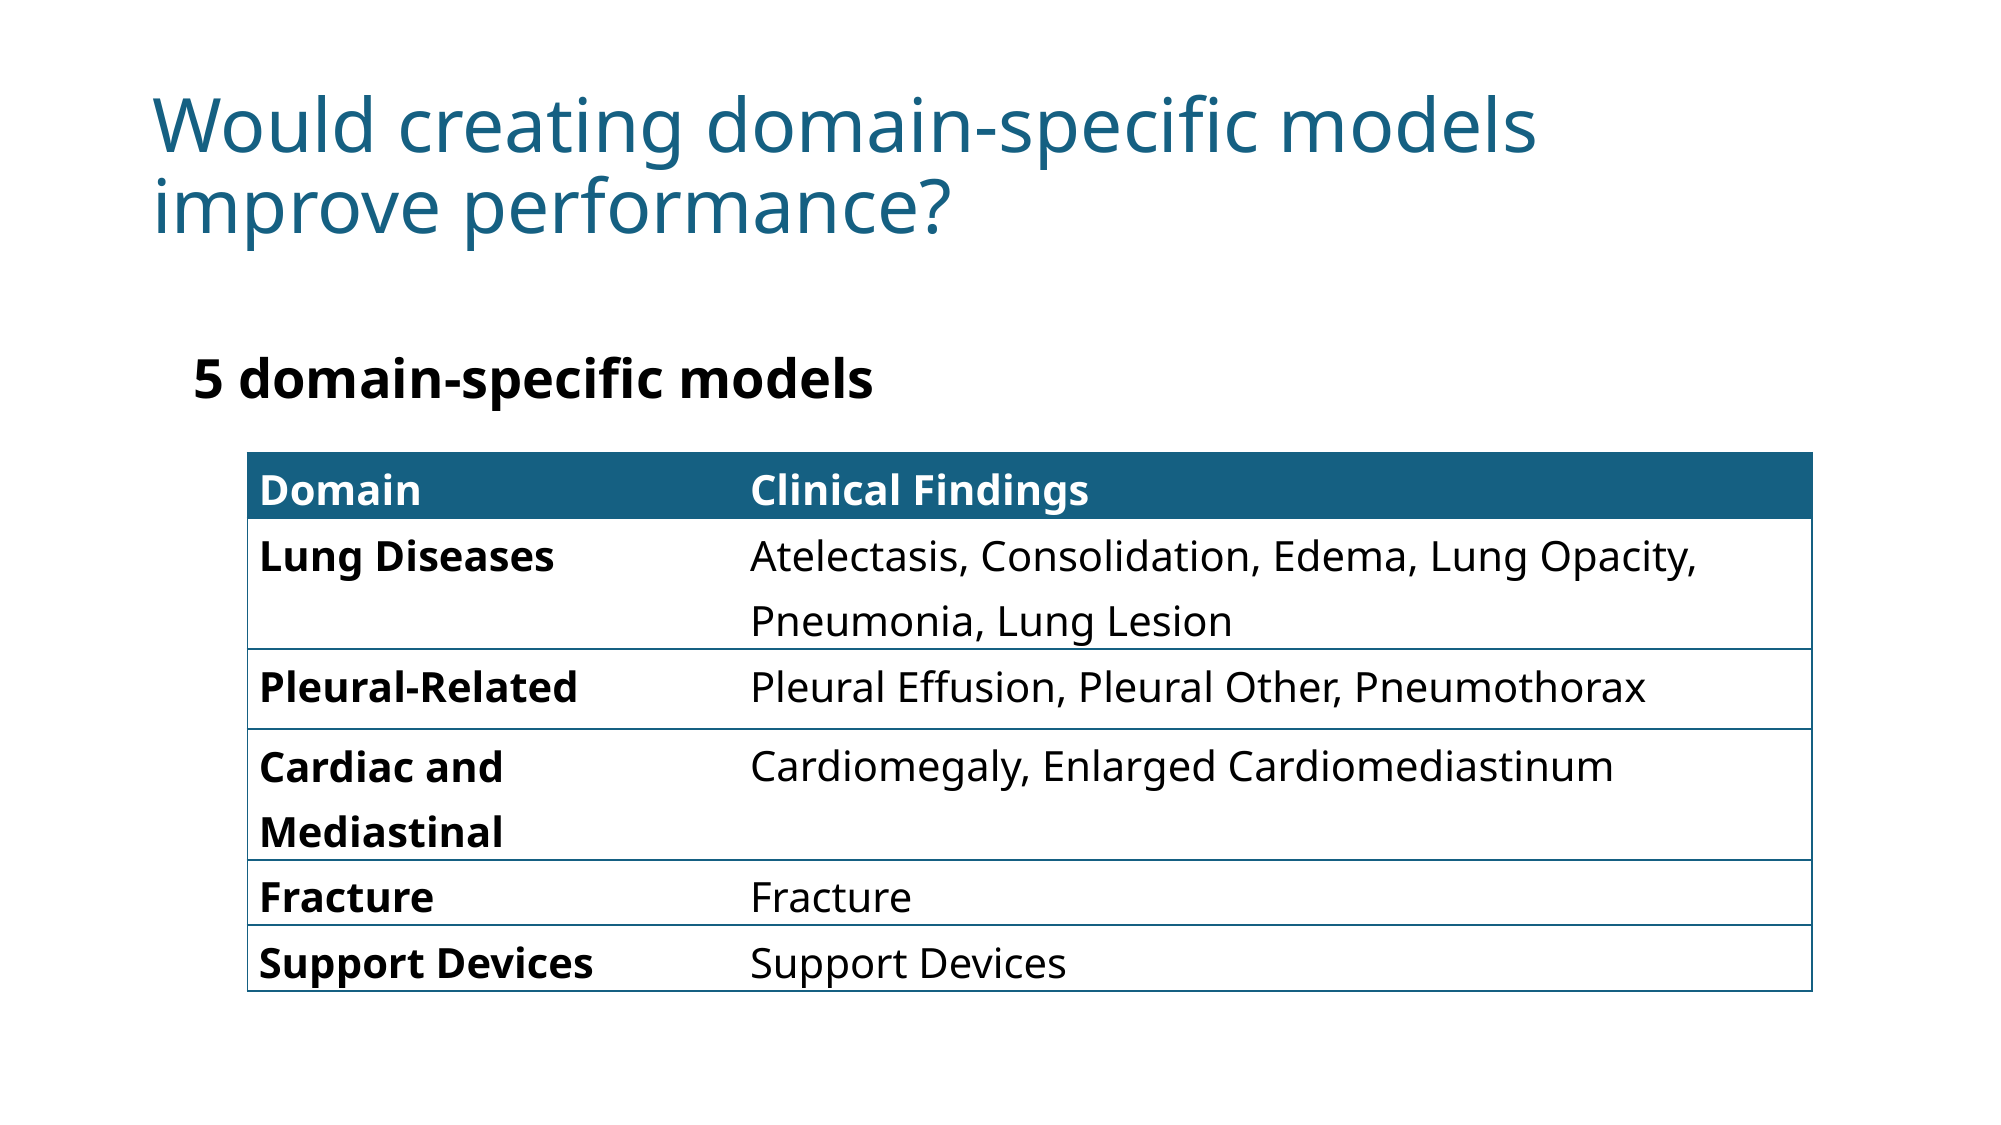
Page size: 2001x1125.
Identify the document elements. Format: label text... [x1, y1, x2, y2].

text_box 5 domain-specific models [178, 336, 1884, 989]
table_cell Cardiac and Mediastinal [248, 730, 739, 859]
title Would creating domain-specific models improve performance? [137, 59, 1863, 278]
table_cell Atelectasis, Consolidation, Edema, Lung Opacity, Pneumonia, Lung Lesion [739, 519, 1811, 648]
table_cell Support Devices [739, 926, 1811, 990]
table_header Clinical Findings [739, 454, 1811, 517]
table_cell Fracture [248, 861, 739, 924]
table_cell Cardiomegaly, Enlarged Cardiomediastinum [739, 730, 1811, 859]
table_cell Pleural-Related [248, 650, 739, 728]
table_header Domain [248, 454, 739, 517]
table_cell Support Devices [248, 926, 739, 990]
table_cell Lung Diseases [248, 519, 739, 648]
table_cell Fracture [739, 861, 1811, 924]
table_cell Pleural Effusion, Pleural Other, Pneumothorax [739, 650, 1811, 728]
